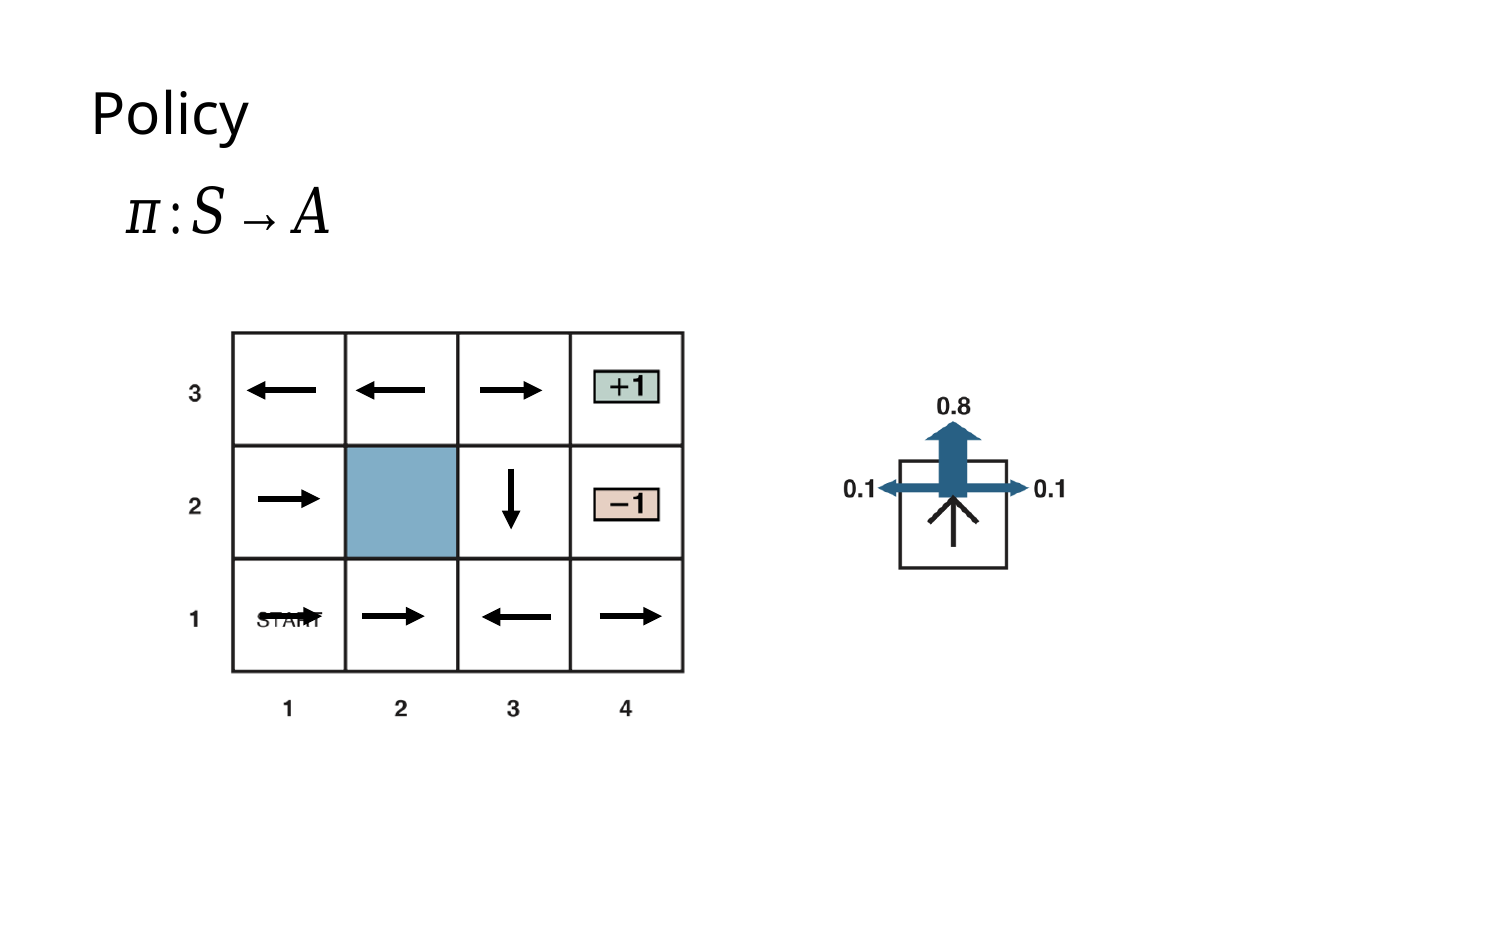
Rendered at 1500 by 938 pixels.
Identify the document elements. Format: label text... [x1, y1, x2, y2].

text_box Policy [75, 69, 750, 154]
picture [153, 299, 1246, 760]
